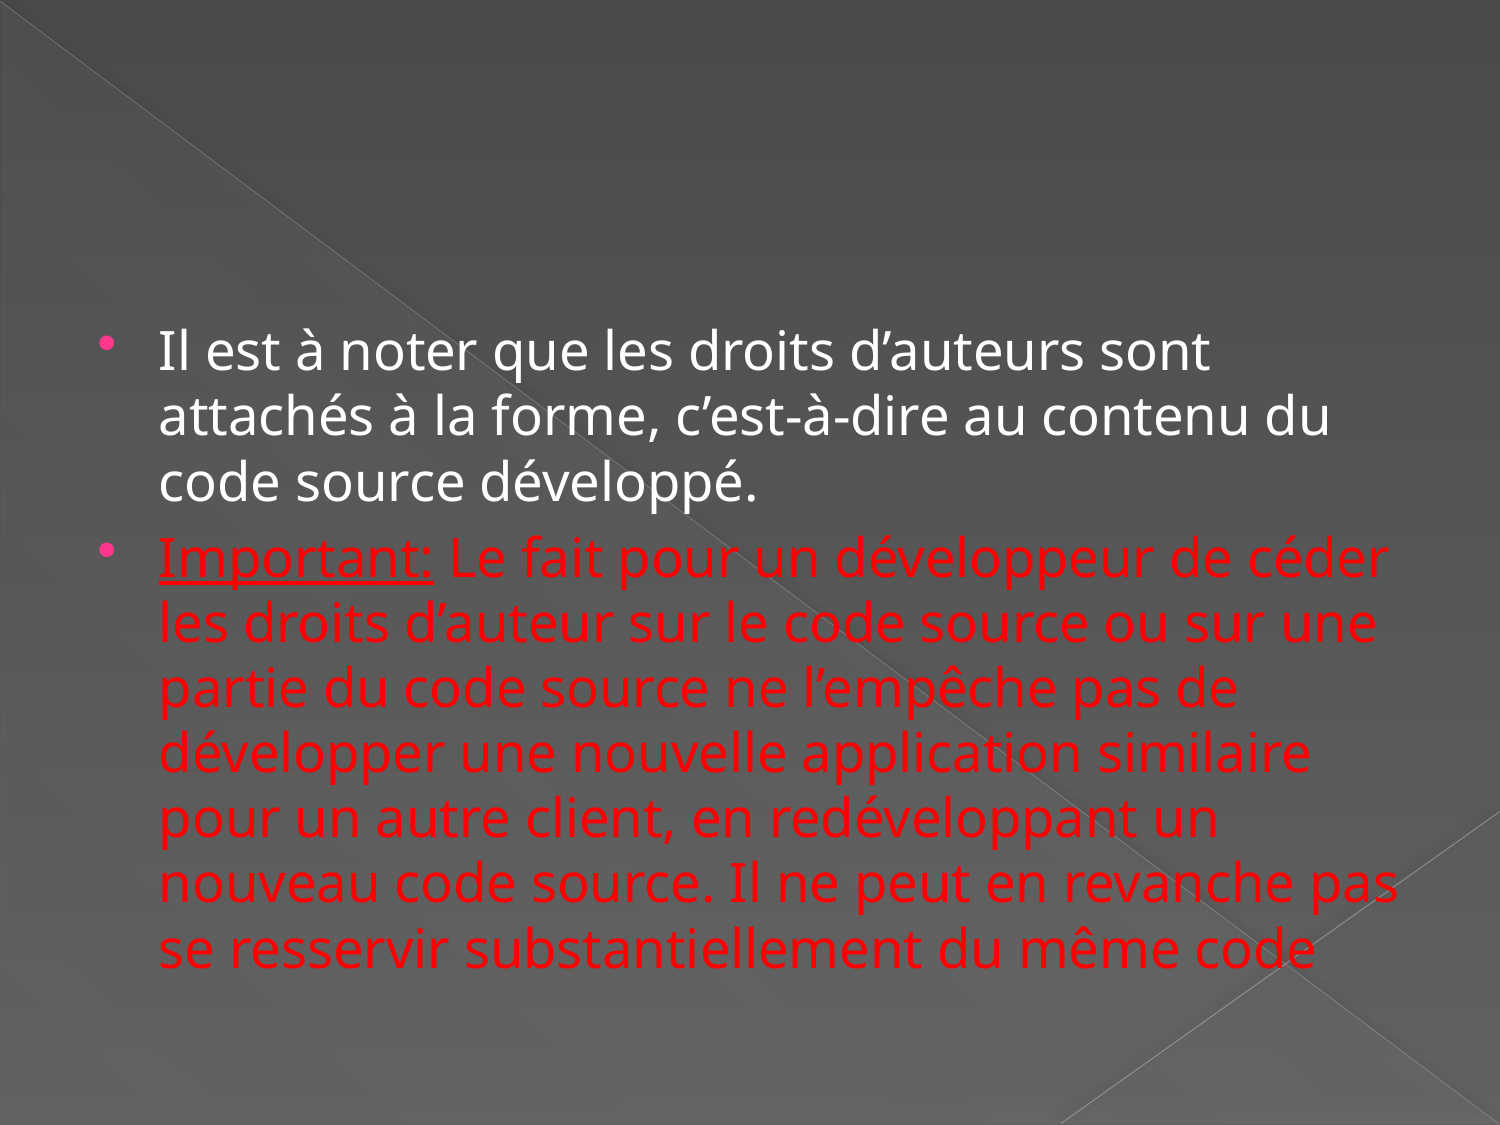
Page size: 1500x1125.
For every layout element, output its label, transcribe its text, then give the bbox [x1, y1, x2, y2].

list Il est à noter que les droits d’auteurs sont attachés à la forme, c’est-à-dire au contenu du code source développé. Important: Le fait pour un développeur de céder les droits d’auteur sur le code source ou sur une partie du code source ne l’empêche pas de développer une nouvelle application similaire pour un autre client, en redéveloppant un nouveau code source. Il ne peut en revanche pas se resservir substantiellement du même code [75, 308, 1425, 1059]
